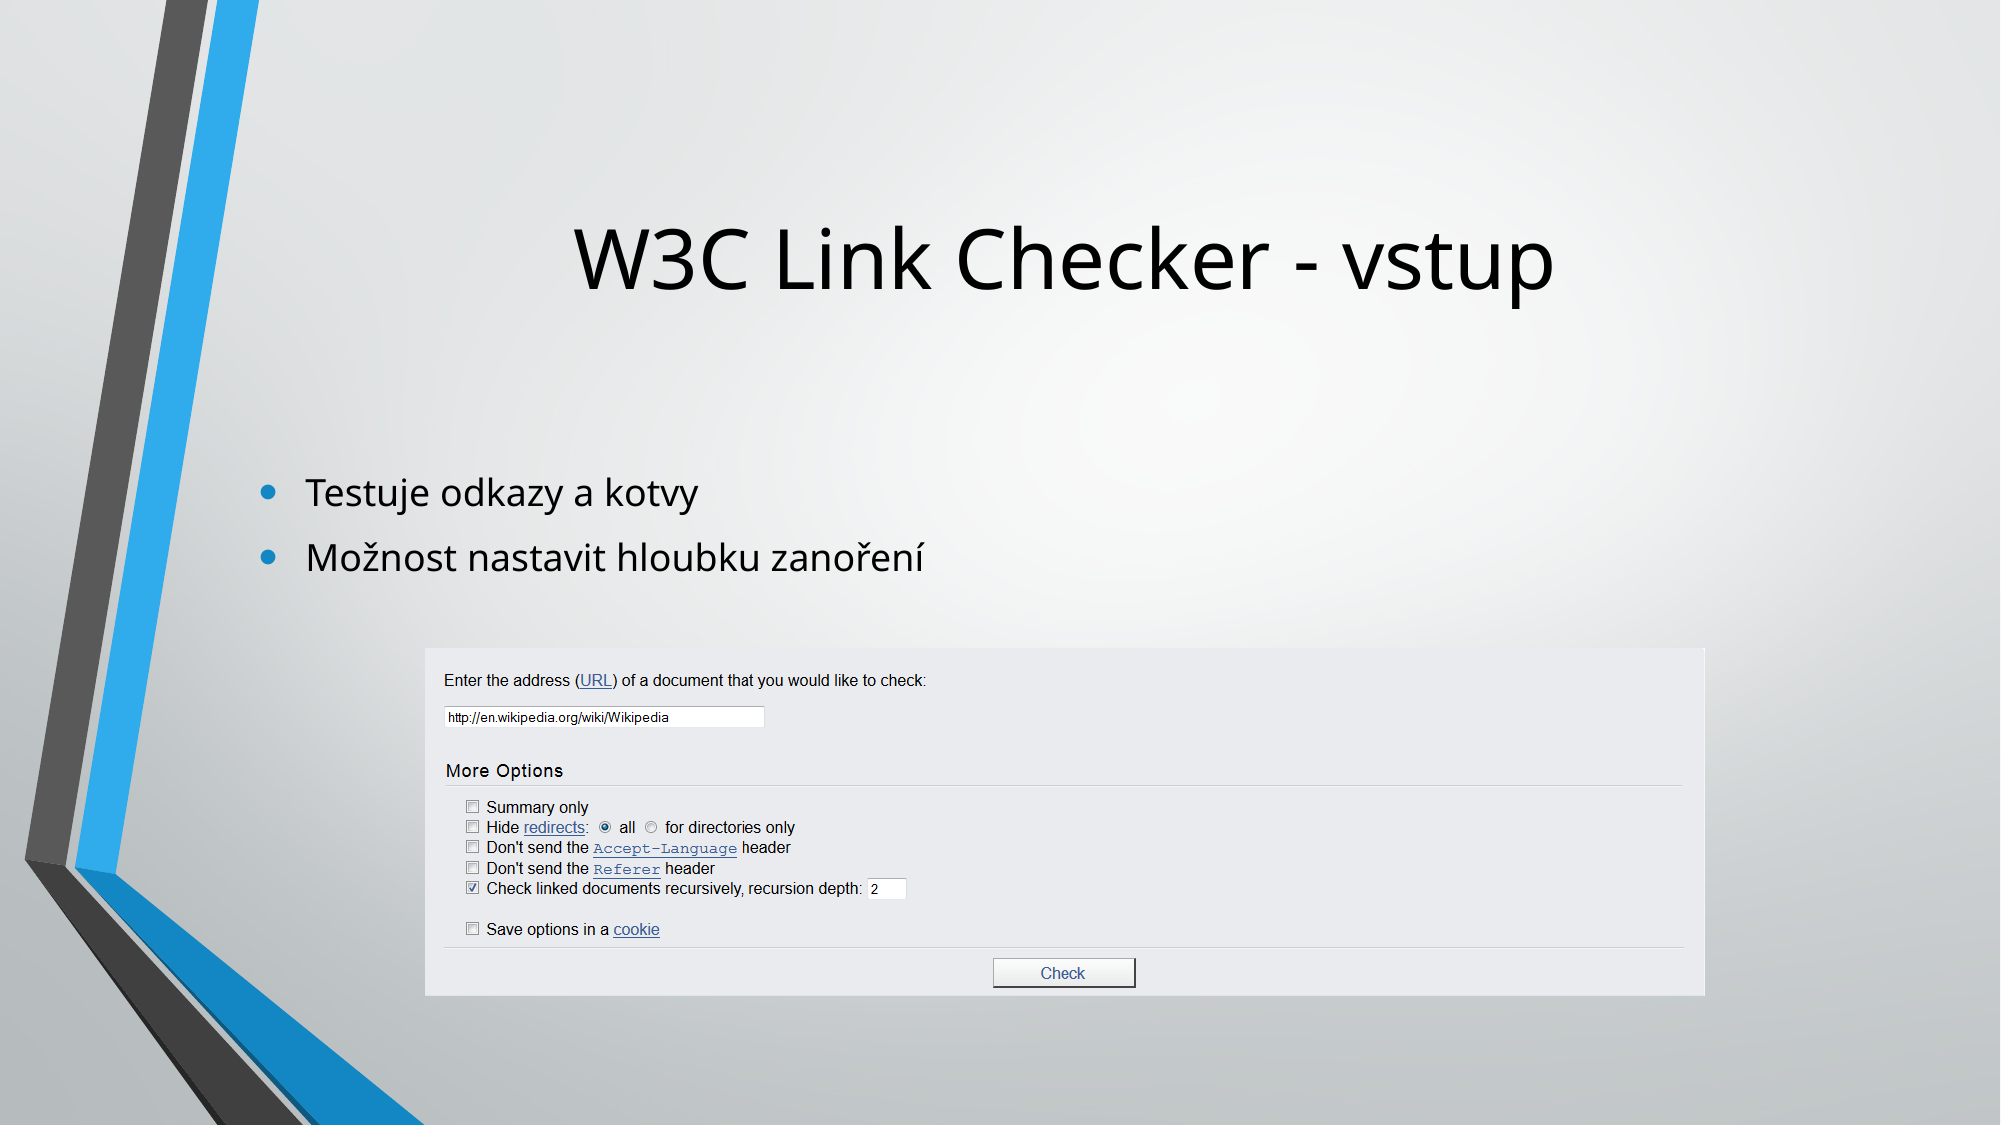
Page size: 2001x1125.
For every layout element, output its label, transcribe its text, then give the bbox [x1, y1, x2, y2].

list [425, 647, 1705, 996]
list Testuje odkazy a kotvy Možnost nastavit hloubku zanoření [243, 437, 1587, 611]
title W3C Link Checker - vstup [243, 112, 1887, 400]
